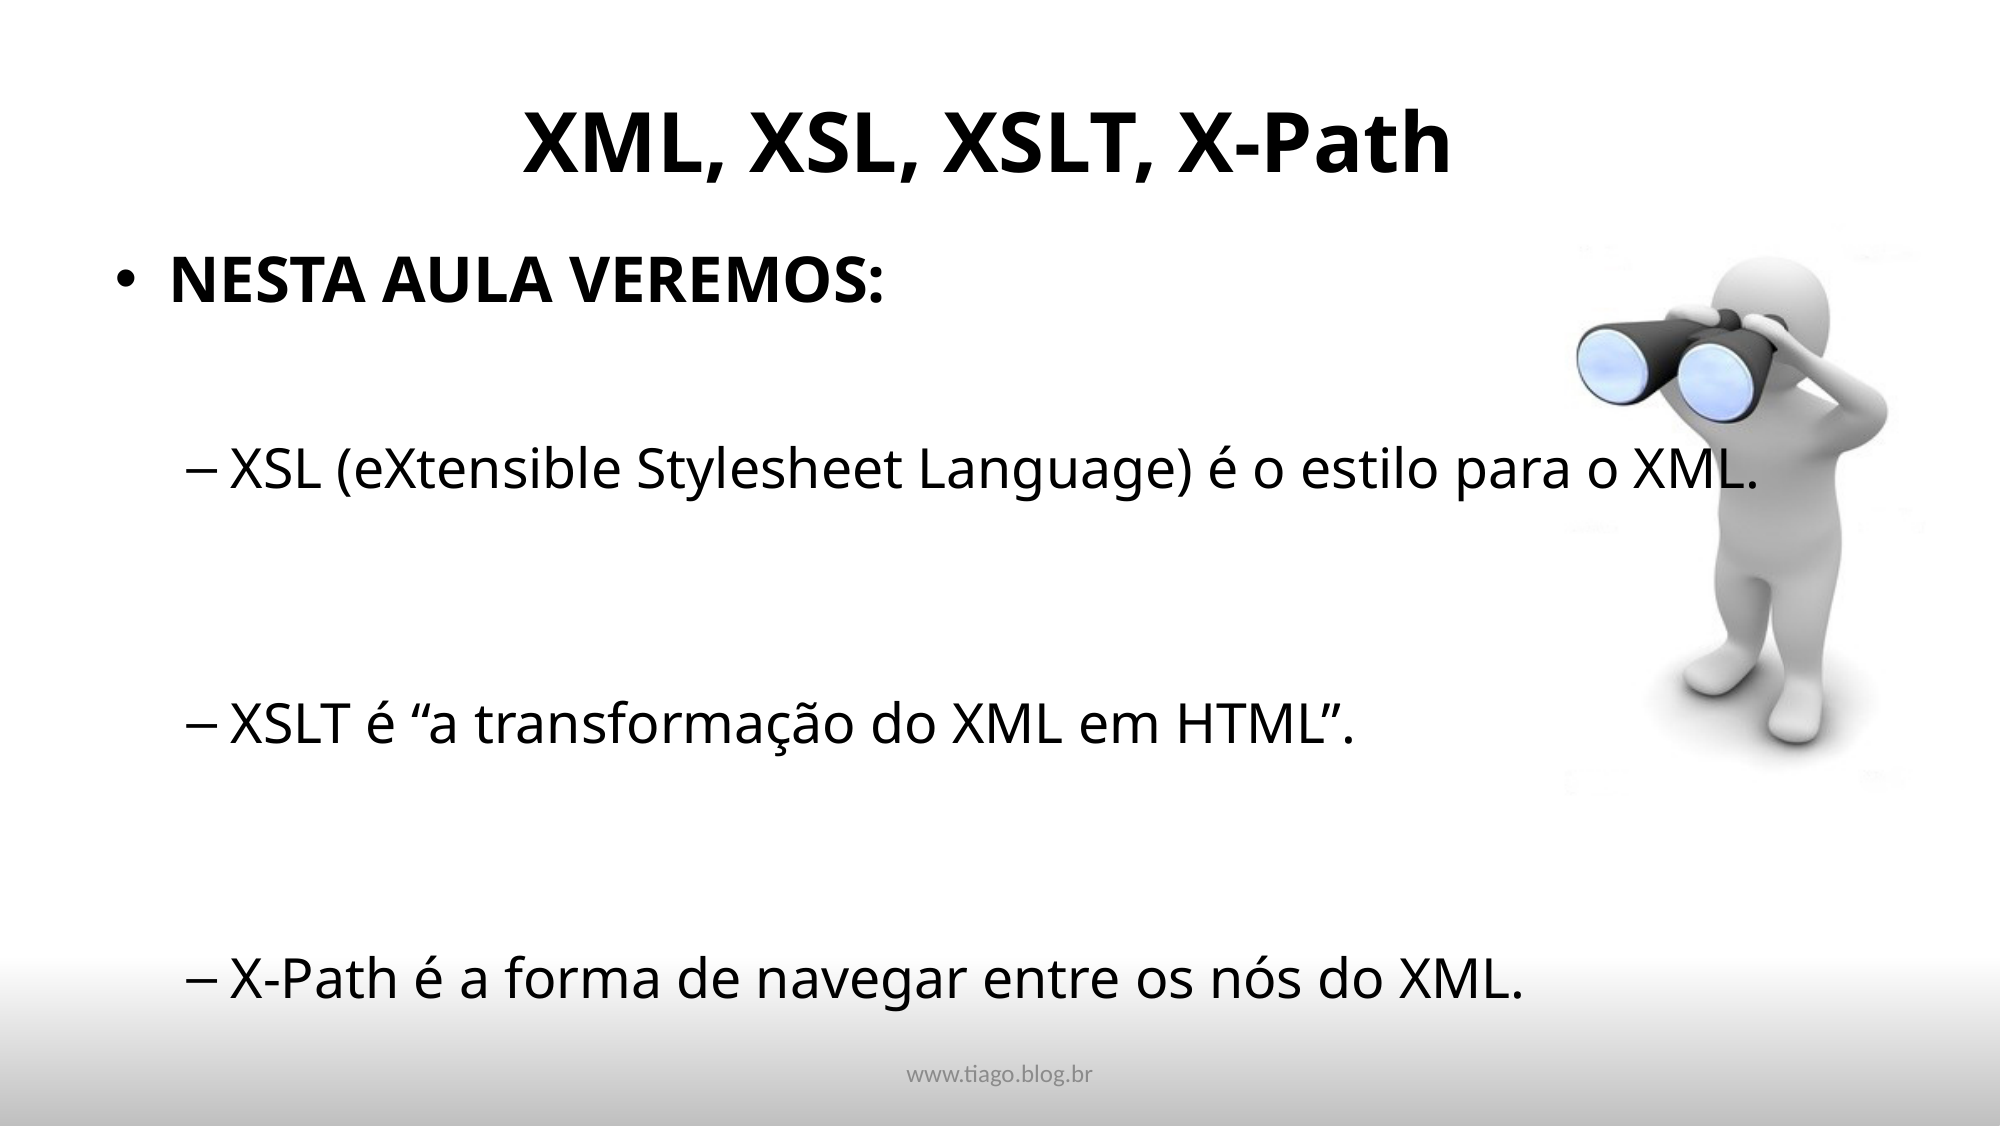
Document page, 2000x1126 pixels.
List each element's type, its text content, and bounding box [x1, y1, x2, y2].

list NESTA AULA VEREMOS: XSL (eXtensible Stylesheet Language) é o estilo para o XML. XSLT é “a transformação do XML em HTML”. X-Path é a forma de navegar entre os nós do XML. [99, 231, 1886, 1024]
title XML, XSL, XSLT, X-Path [99, 45, 1900, 231]
picture [1495, 208, 1993, 834]
footer www.tiago.blog.br [683, 1042, 1317, 1103]
